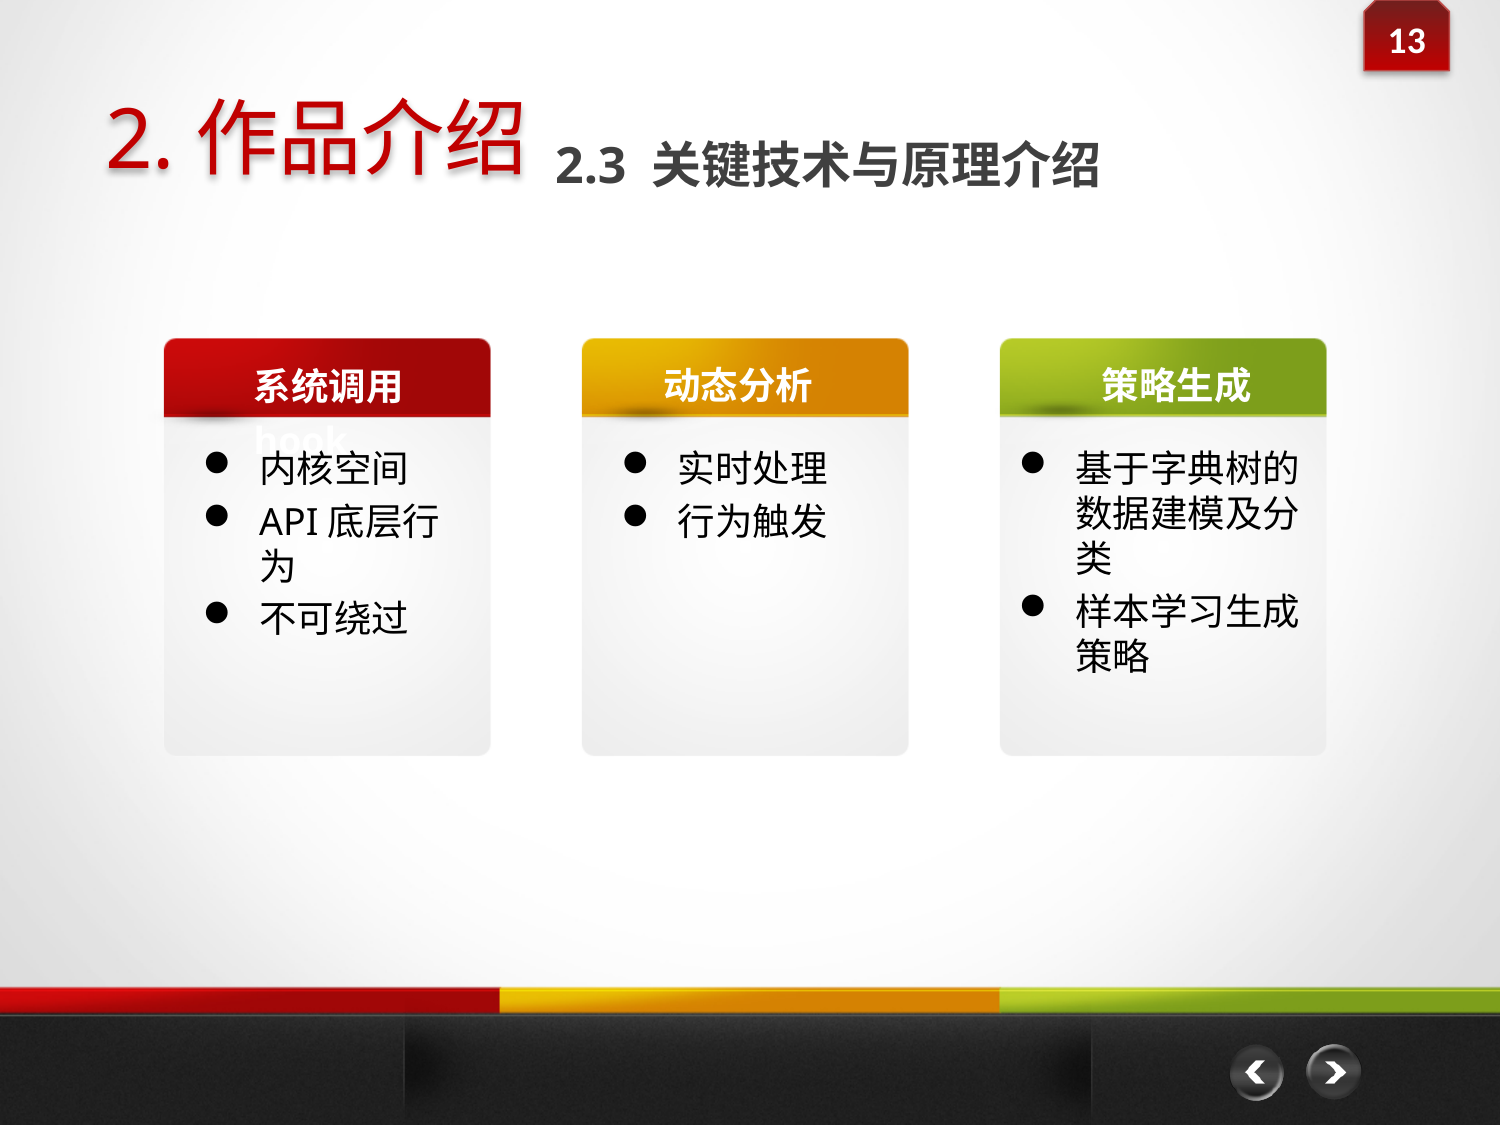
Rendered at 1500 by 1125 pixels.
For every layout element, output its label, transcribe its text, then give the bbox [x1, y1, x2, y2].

text_box 2.作品介绍 [90, 54, 1378, 197]
text_box 13 [1363, 0, 1451, 72]
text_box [974, 311, 1353, 776]
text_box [556, 311, 935, 776]
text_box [138, 311, 517, 776]
text_box 2.3 关键技术与原理介绍 [540, 95, 1282, 173]
picture [0, 0, 1500, 1125]
